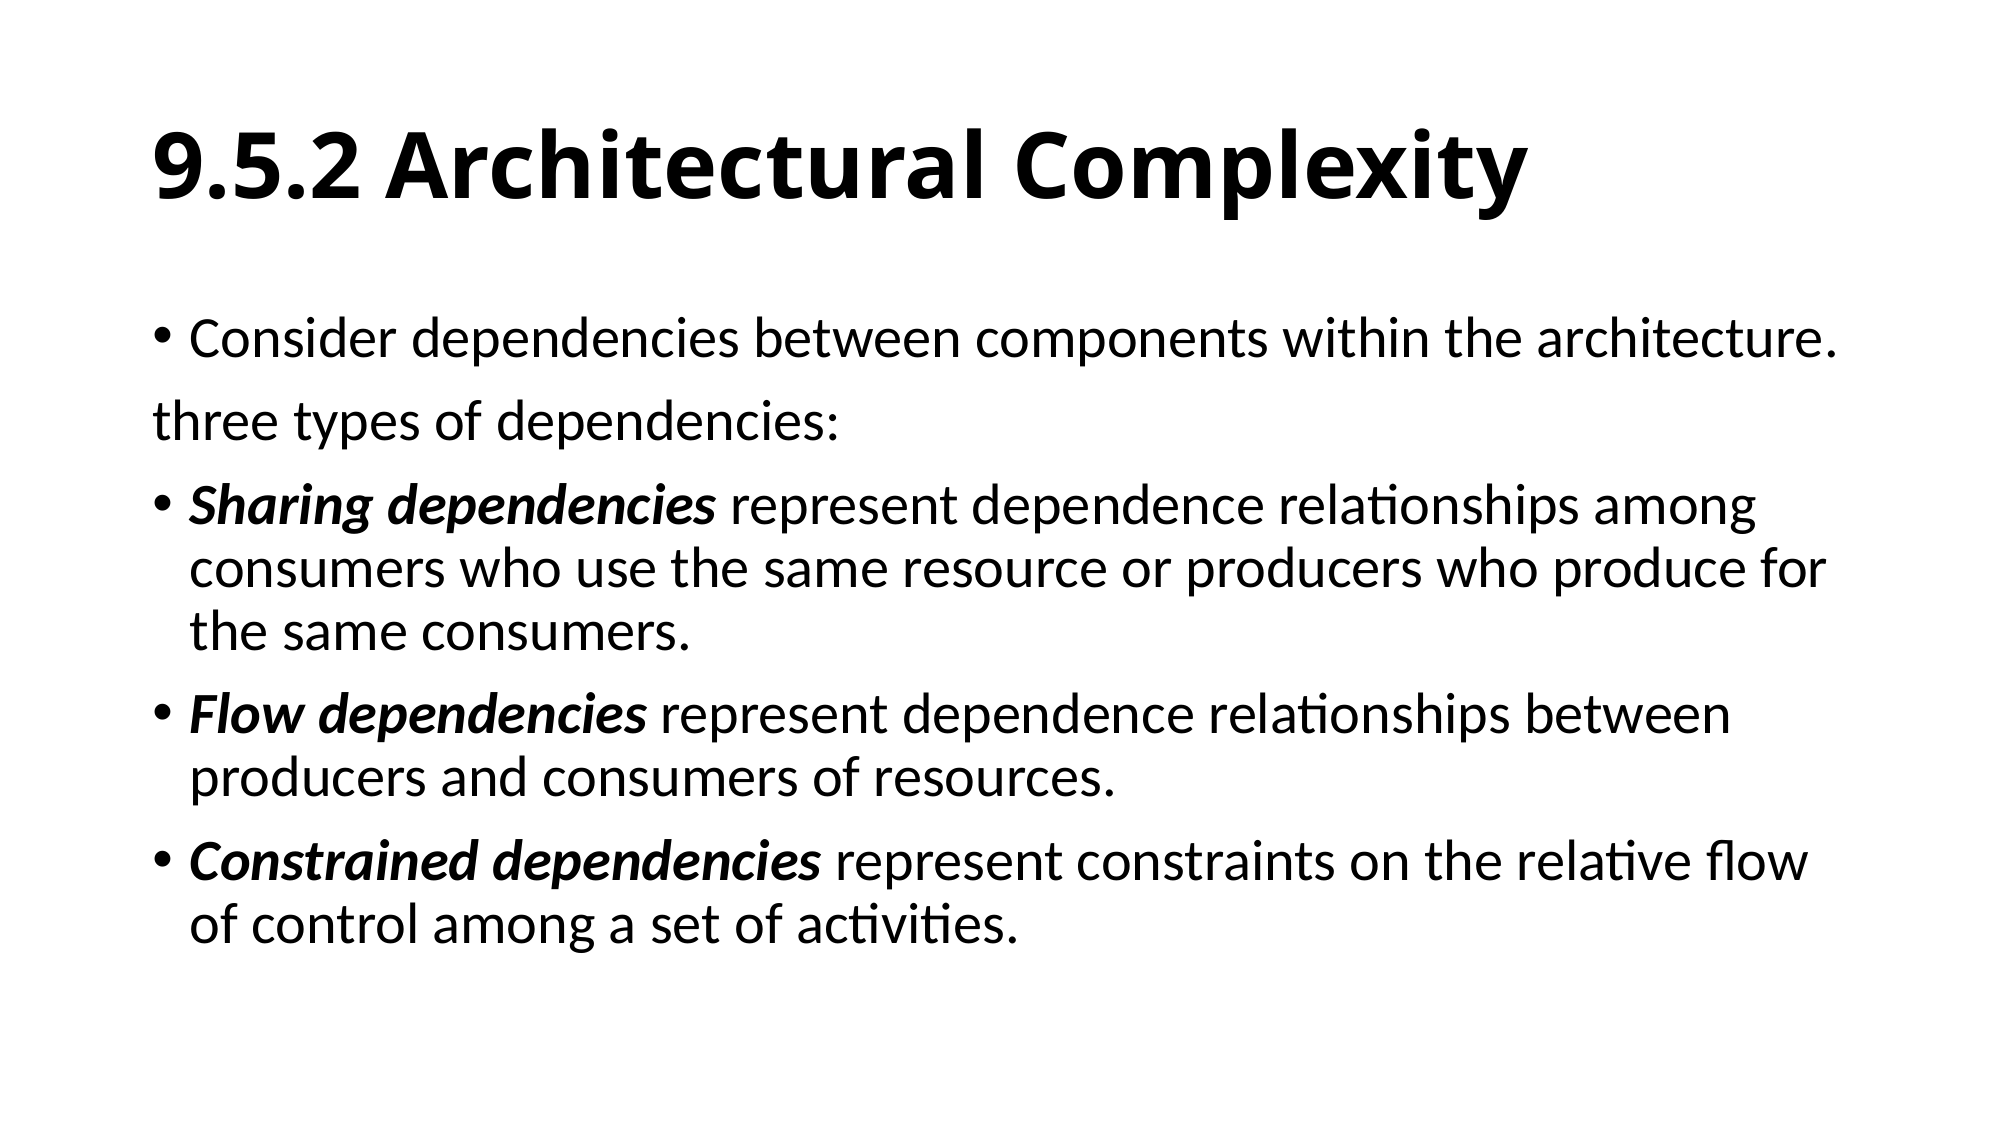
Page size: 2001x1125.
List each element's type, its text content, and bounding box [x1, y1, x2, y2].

title 9.5.2 Architectural Complexity [137, 59, 1863, 278]
list Consider dependencies between components within the architecture. three types of dependencies: Sharing dependencies represent dependence relationships among consumers who use the same resource or producers who produce for the same consumers. Flow dependencies represent dependence relationships between producers and consumers of resources. Constrained dependencies represent constraints on the relative flow of control among a set of activities. [137, 299, 1863, 1014]
